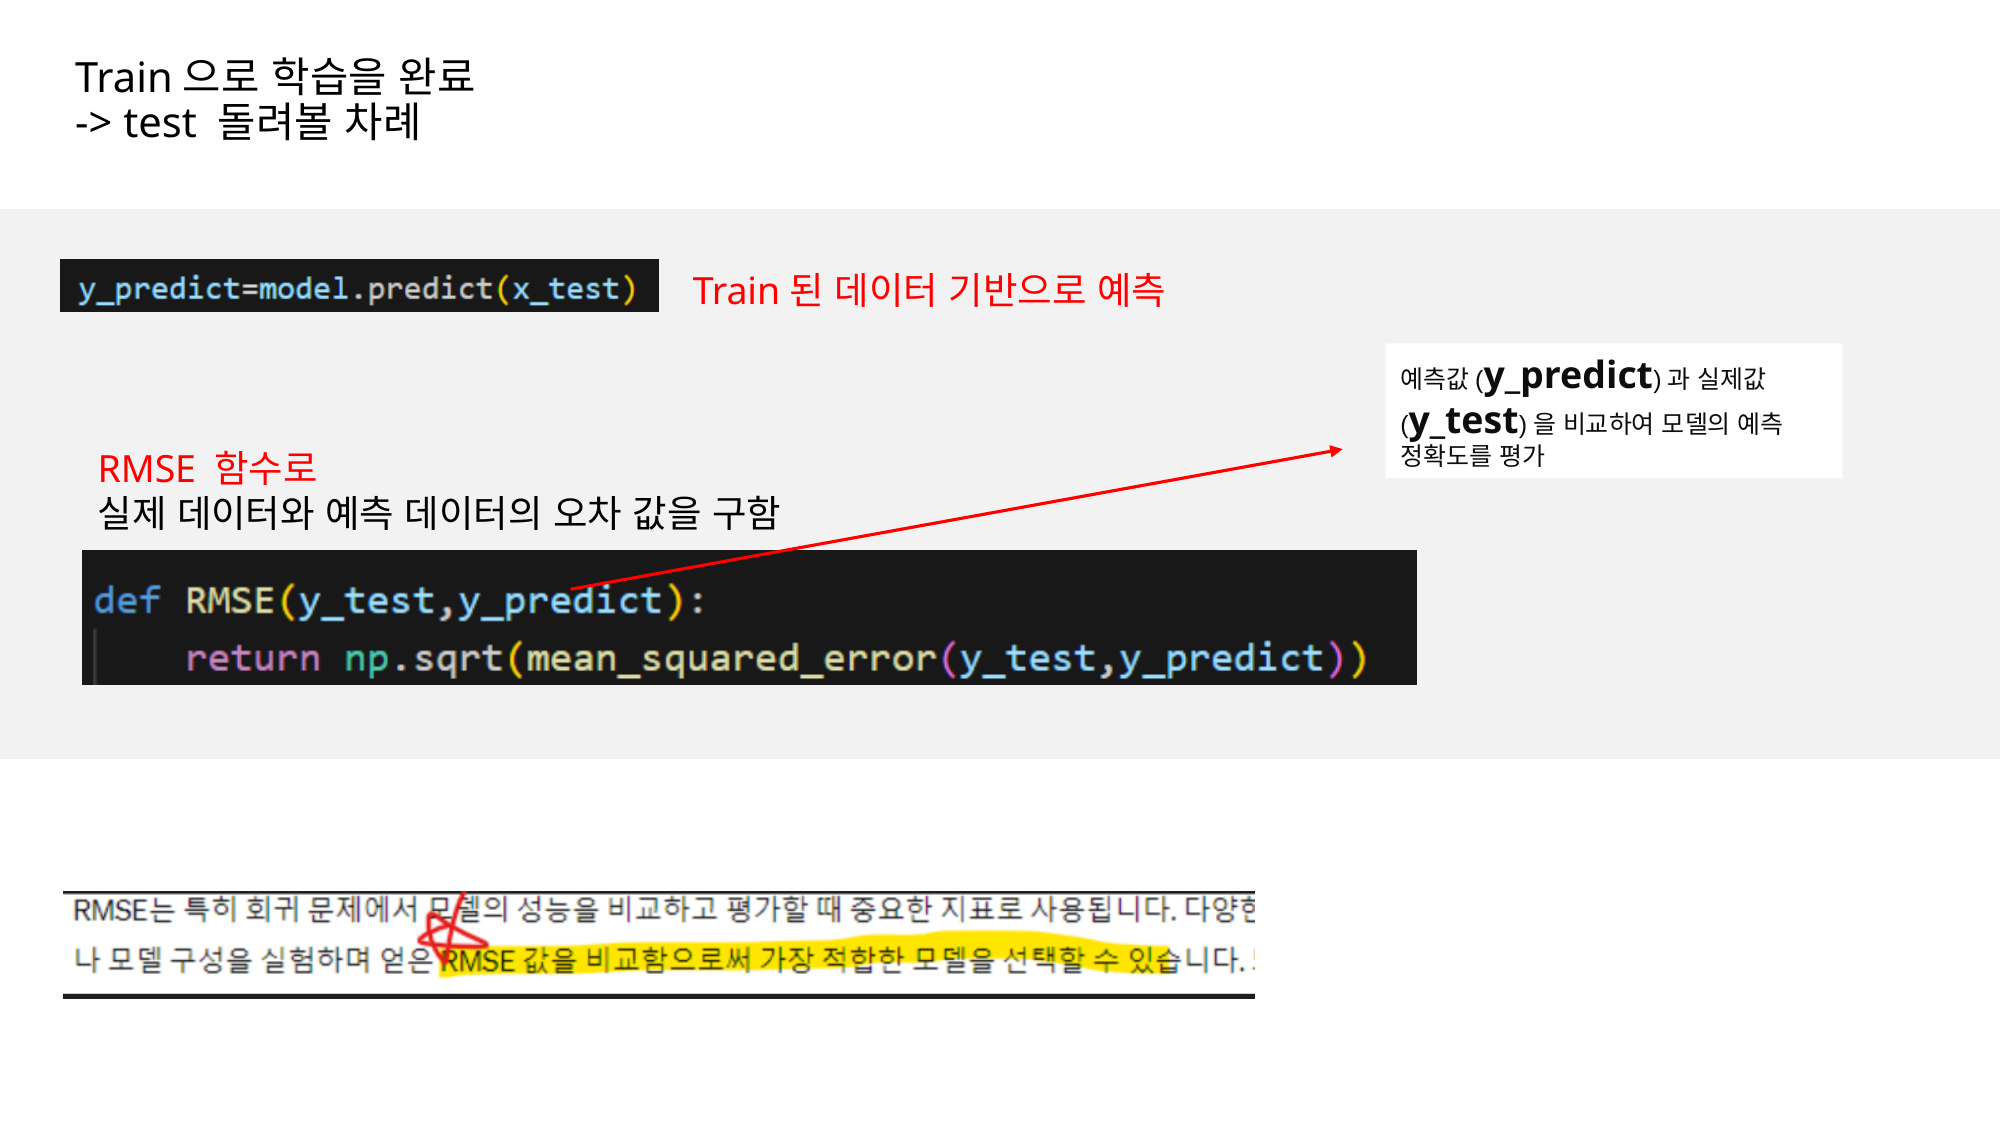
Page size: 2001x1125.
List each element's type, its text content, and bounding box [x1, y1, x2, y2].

picture [60, 259, 659, 312]
picture [63, 891, 1255, 1000]
picture [82, 550, 1417, 685]
text_box RMSE 함수로 실제 데이터와 예측 데이터의 오차 값을 구함 [82, 437, 978, 542]
text_box Train된 데이터 기반으로 예측 [678, 259, 1230, 320]
text_box 예측값(y_predict)과 실제값(y_test)을 비교하여 모델의 예측 정확도를 평가 [1385, 343, 1843, 479]
text_box Train으로 학습을 완료 -> test 돌려볼 차례 [60, 34, 1272, 169]
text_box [570, 449, 1343, 590]
text_box [0, 209, 2000, 759]
